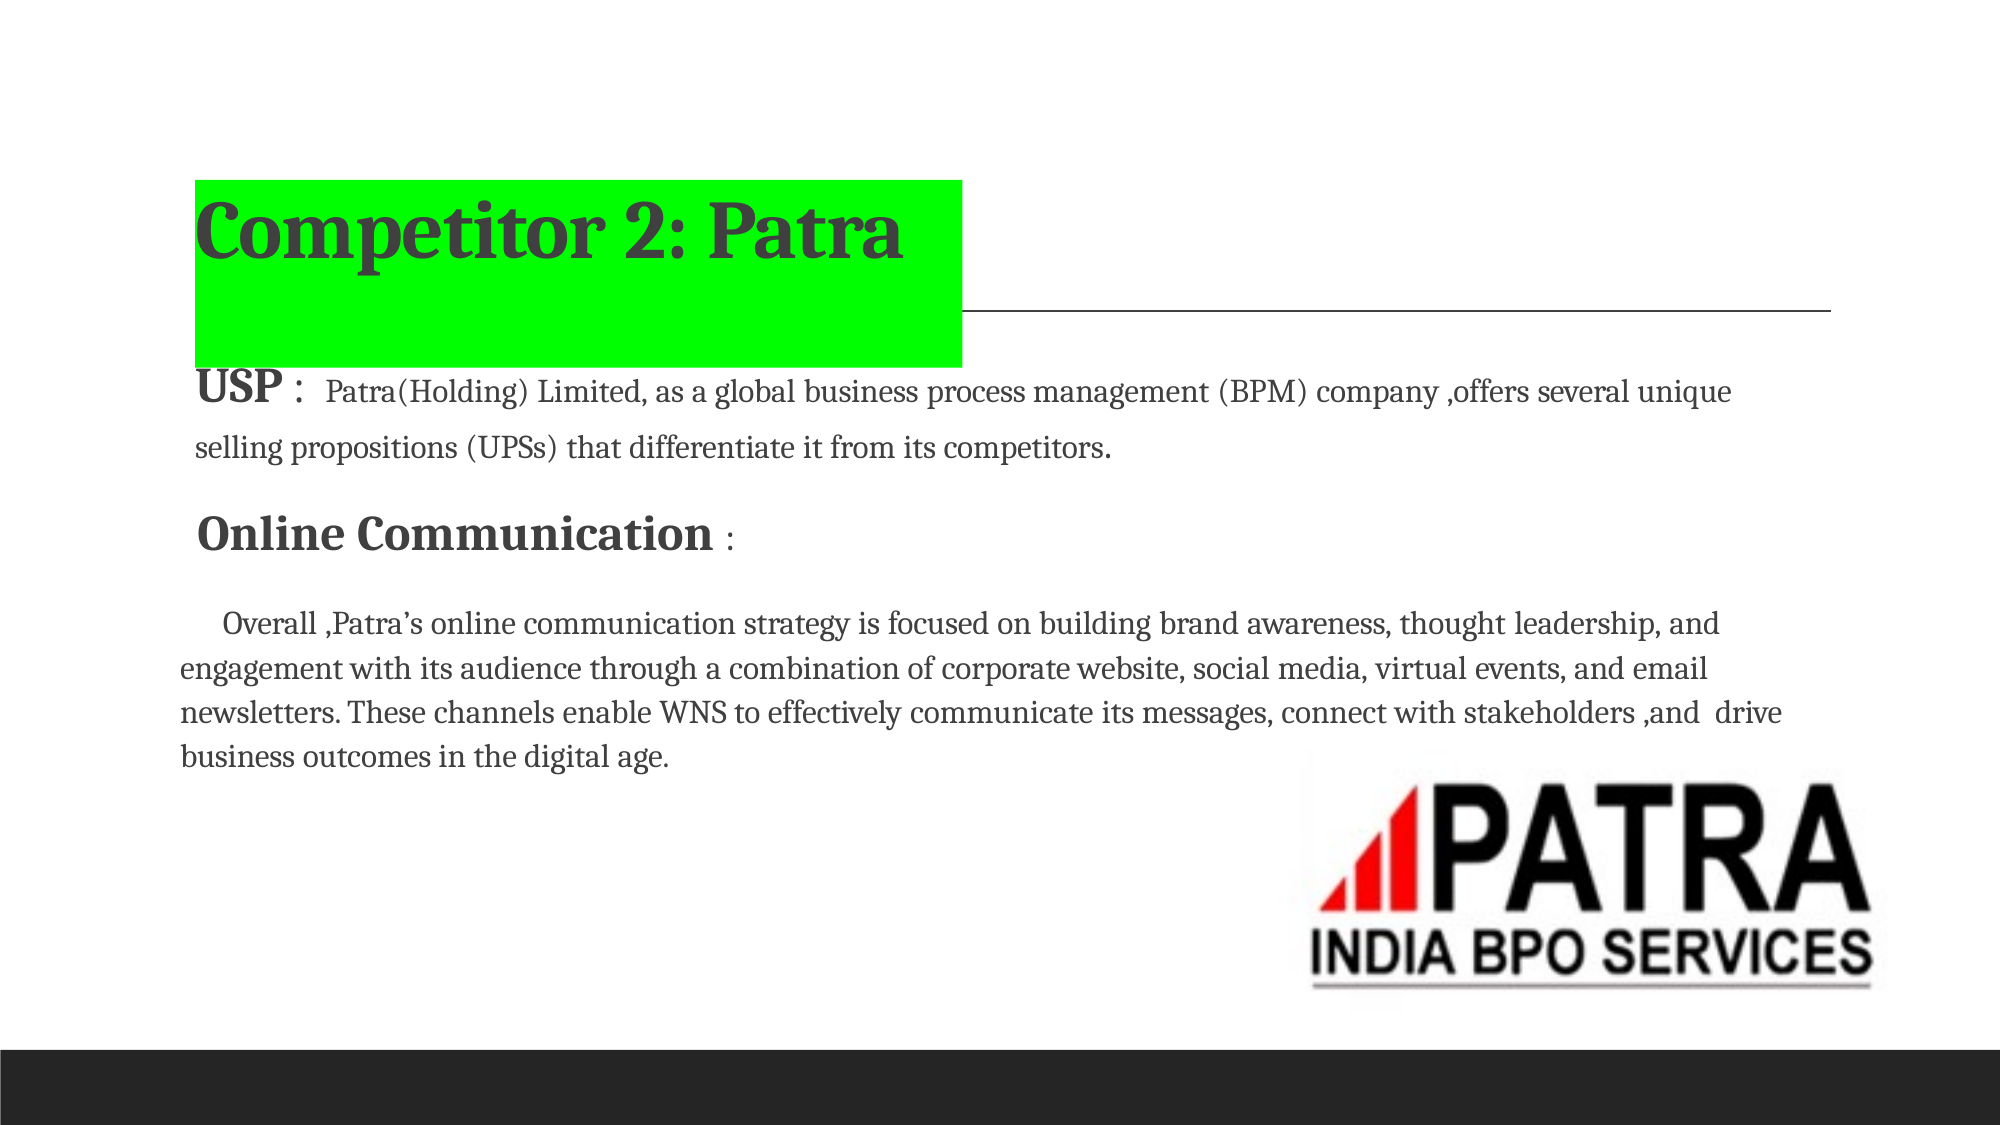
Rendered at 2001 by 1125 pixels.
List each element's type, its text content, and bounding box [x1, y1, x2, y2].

title Competitor 2: Patra [195, 179, 963, 342]
picture [1287, 749, 1893, 1013]
text_box USP : Patra(Holding) Limited, as a global business process management (BPM) company ,offers several unique selling propositions (UPSs) that differentiate it from its competitors. Online Communication : Overall ,Patra’s online communication strategy is focused on building brand awareness, thought leadership, and engagement with its audience through a combination of corporate website, social media, virtual events, and email newsletters. These channels enable WNS to effectively communicate its messages, connect with stakeholders ,and drive business outcomes in the digital age. [177, 342, 1809, 775]
